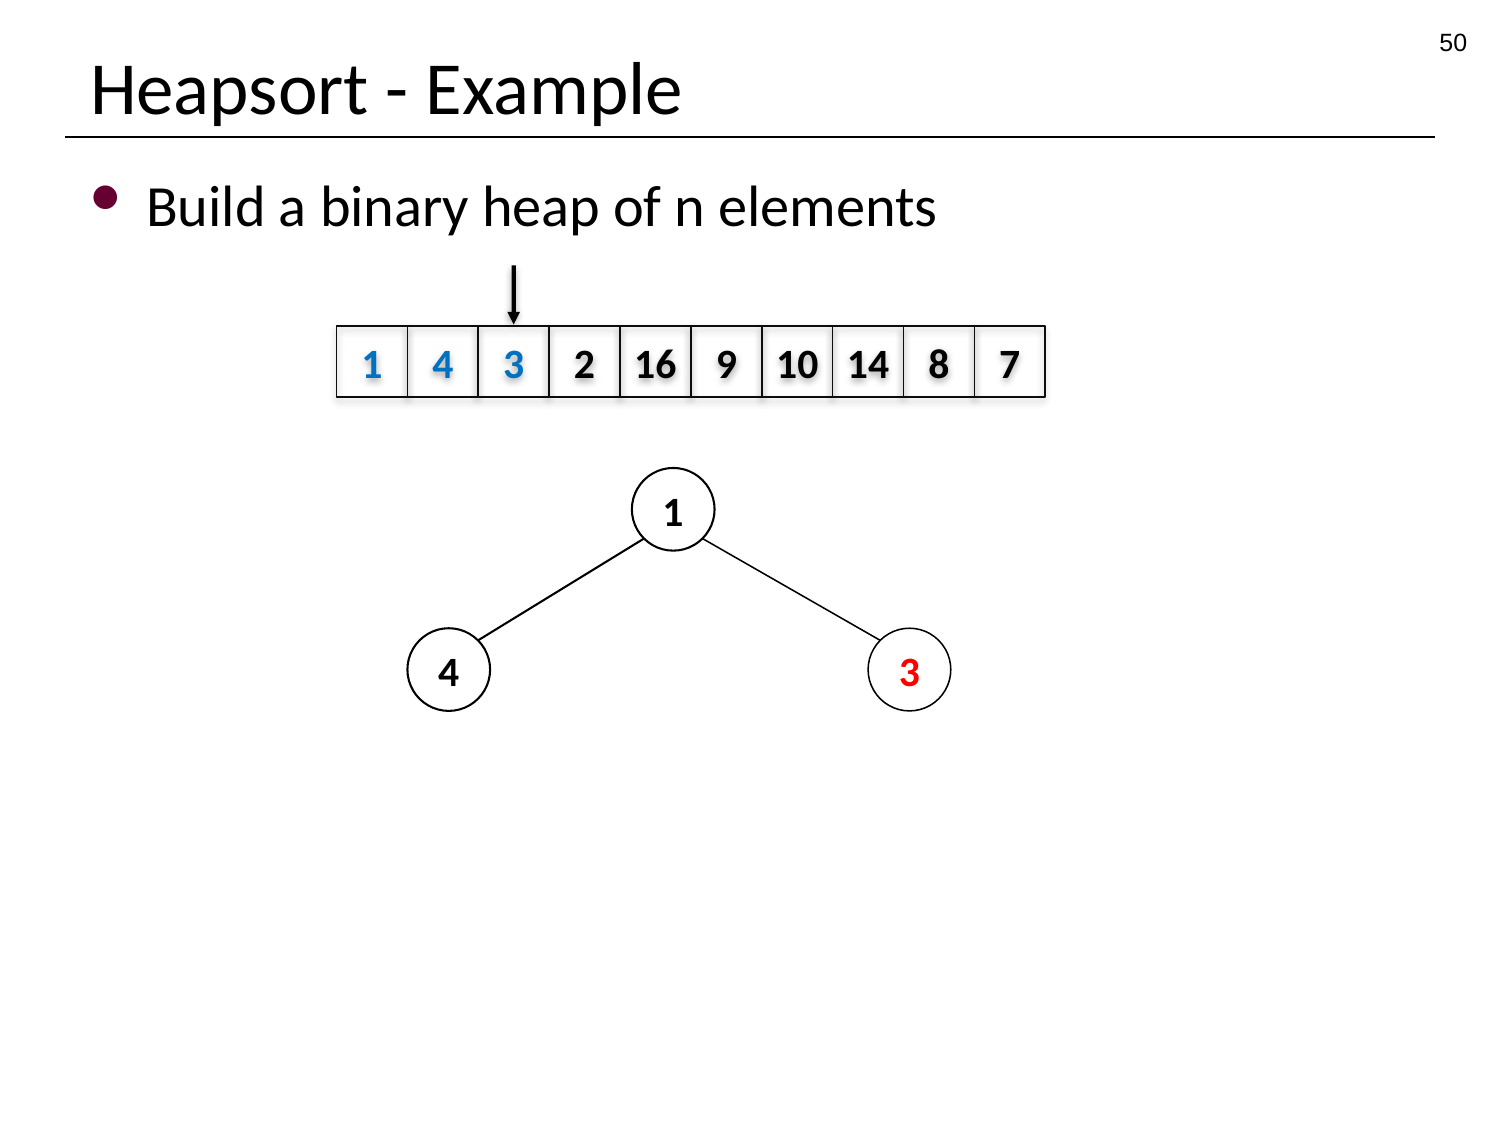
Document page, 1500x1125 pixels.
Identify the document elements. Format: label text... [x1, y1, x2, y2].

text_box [477, 538, 645, 641]
slide_number 50 [1131, 18, 1483, 62]
text_box 1 [631, 467, 715, 551]
text_box 14 [832, 325, 902, 398]
text_box 3 [478, 325, 547, 398]
text_box 4 [407, 325, 476, 398]
title Heapsort - Example [75, 20, 1483, 138]
list Build a binary heap of n elements [75, 160, 1425, 1094]
text_box 1 [336, 325, 406, 398]
text_box 2 [548, 325, 618, 398]
text_box 10 [761, 325, 831, 398]
text_box 4 [407, 628, 491, 711]
text_box 8 [903, 325, 973, 398]
text_box 9 [690, 325, 760, 398]
text_box 16 [619, 325, 689, 398]
text_box 3 [868, 628, 951, 711]
text_box 7 [974, 325, 1046, 398]
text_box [702, 538, 881, 641]
